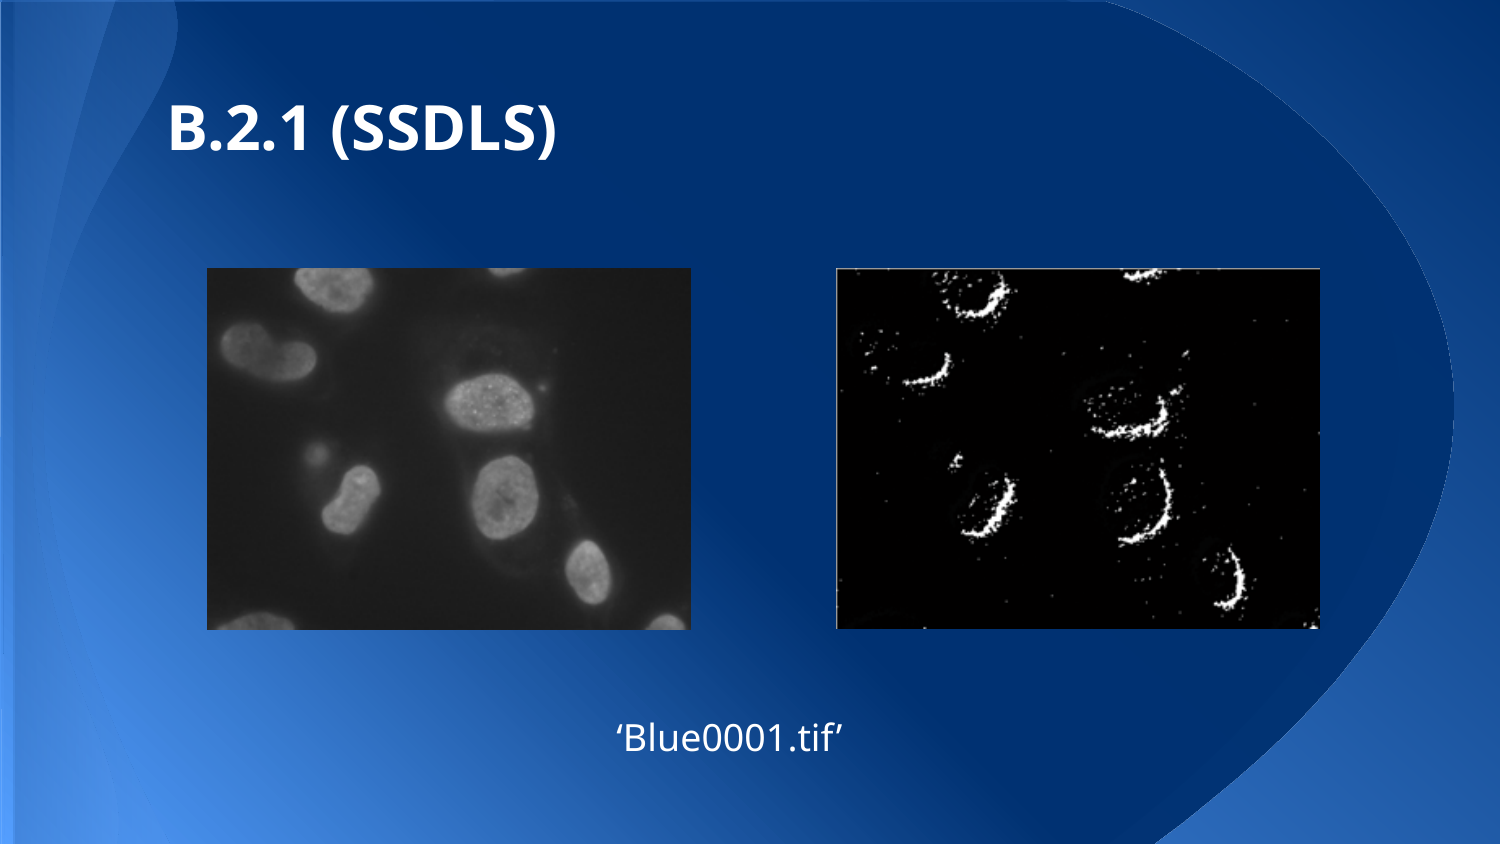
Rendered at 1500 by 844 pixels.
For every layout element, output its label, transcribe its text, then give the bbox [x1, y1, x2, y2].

title B.2.1 (SSDLS) [100, 73, 625, 178]
text_box ‘Blue0001.tif’ [601, 684, 879, 789]
picture [207, 268, 691, 630]
picture [836, 268, 1320, 629]
